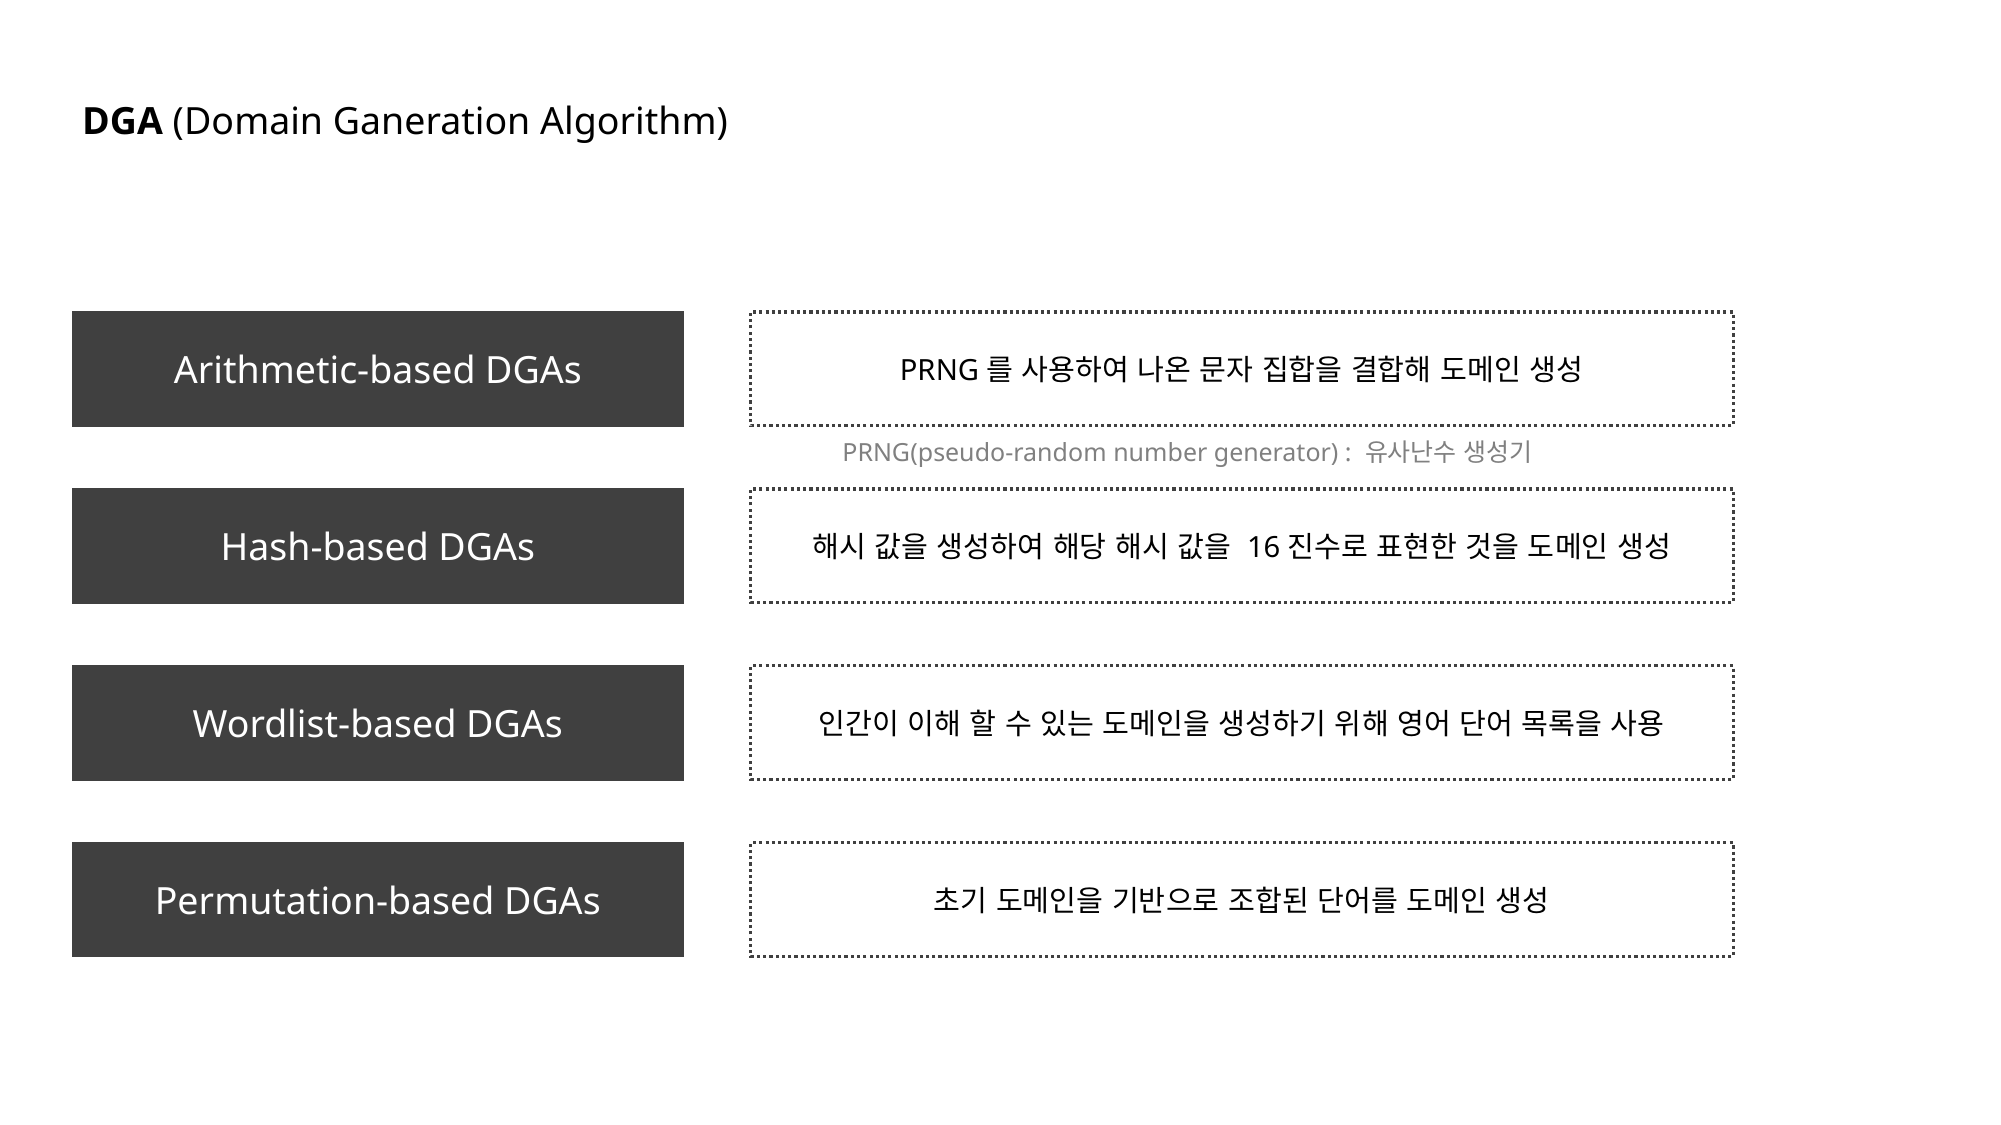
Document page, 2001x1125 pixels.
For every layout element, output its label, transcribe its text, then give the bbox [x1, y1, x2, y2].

text_box Permutation-based DGAs [72, 842, 684, 957]
text_box PRNG를 사용하여 나온 문자 집합을 결합해 도메인 생성 [750, 311, 1734, 427]
text_box 인간이 이해 할 수 있는 도메인을 생성하기 위해 영어 단어 목록을 사용 [750, 665, 1734, 781]
text_box DGA (Domain Ganeration Algorithm) [67, 89, 744, 150]
text_box 초기 도메인을 기반으로 조합된 단어를 도메인 생성 [750, 842, 1734, 957]
text_box 해시 값을 생성하여 해당 해시 값을 16진수로 표현한 것을 도메인 생성 [750, 488, 1734, 604]
text_box Hash-based DGAs [72, 488, 684, 604]
text_box PRNG(pseudo-random number generator) : 유사난수 생성기 [827, 428, 1549, 474]
text_box Wordlist-based DGAs [72, 665, 684, 781]
text_box Arithmetic-based DGAs [72, 311, 684, 427]
